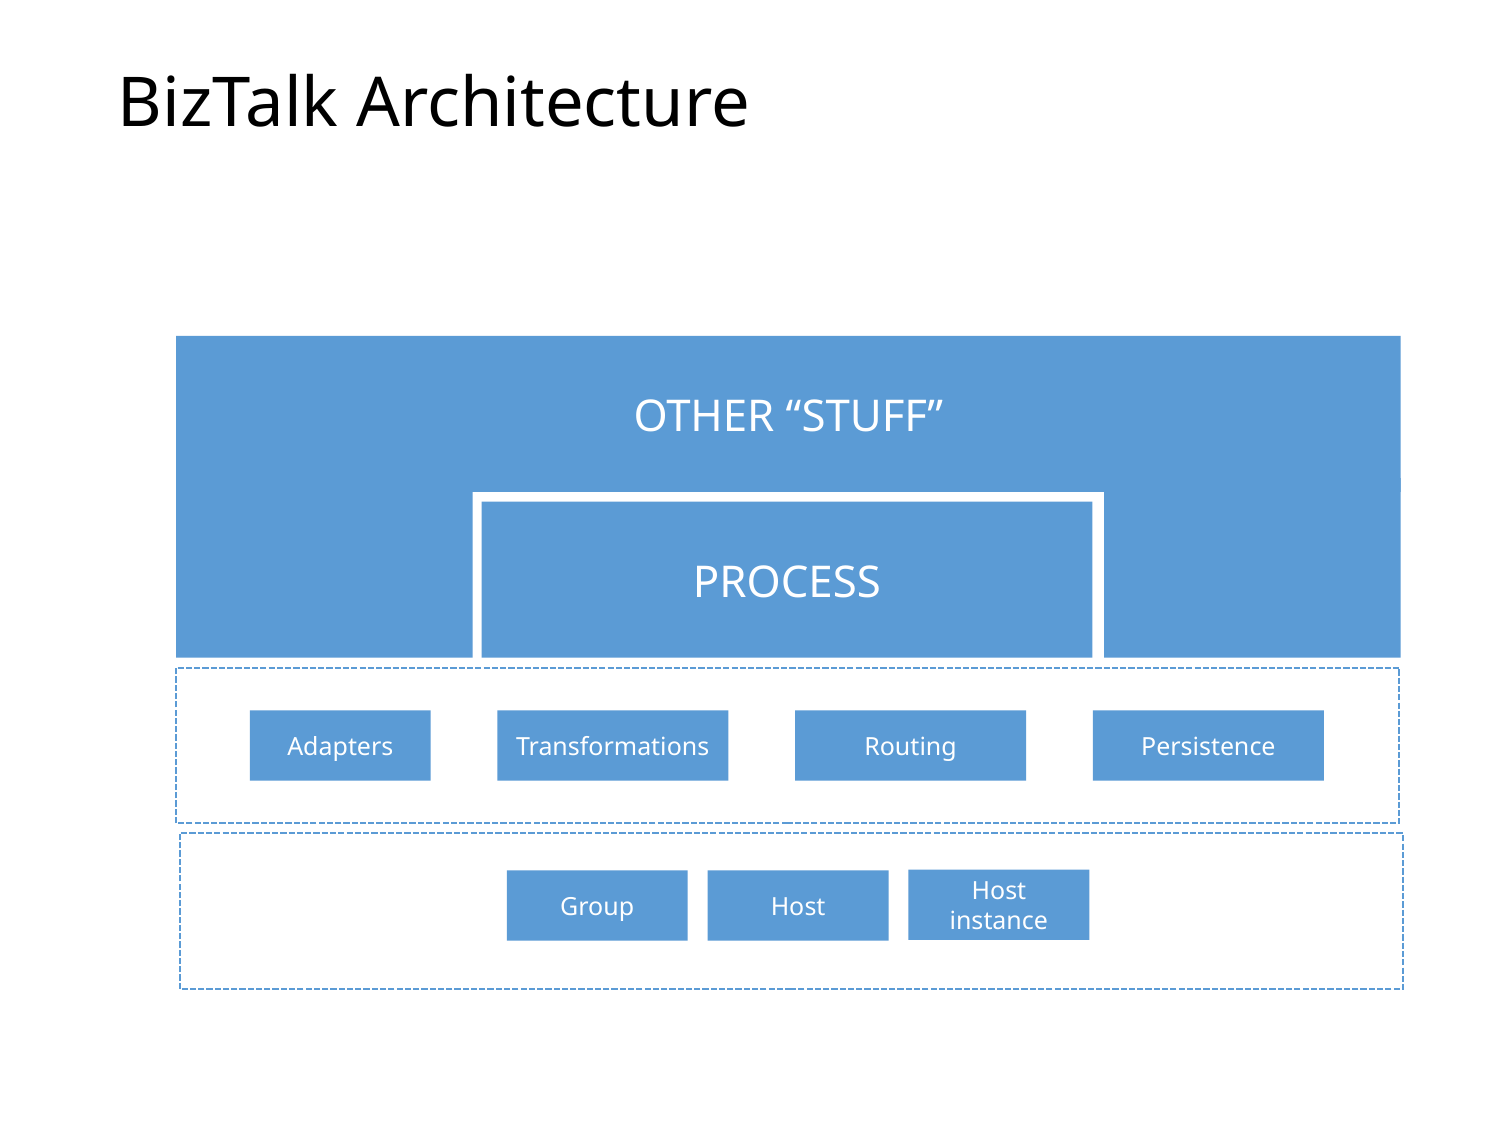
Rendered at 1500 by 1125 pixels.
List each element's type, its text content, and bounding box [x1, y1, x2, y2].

text_box Host instance [907, 869, 1090, 941]
text_box Hosting [179, 832, 1404, 990]
text_box Routing [794, 709, 1027, 782]
text_box Host [707, 869, 890, 942]
text_box [1103, 477, 1402, 659]
text_box Group [506, 869, 689, 942]
text_box Adapters [249, 709, 432, 782]
text_box Transformations [496, 709, 729, 782]
text_box [175, 493, 474, 659]
text_box OTHER “STUFF” [175, 335, 1402, 493]
text_box PROCESS [481, 501, 1093, 659]
text_box BizTalk Architecture [103, 59, 1397, 278]
text_box [175, 667, 1400, 824]
text_box Persistence [1092, 709, 1325, 782]
